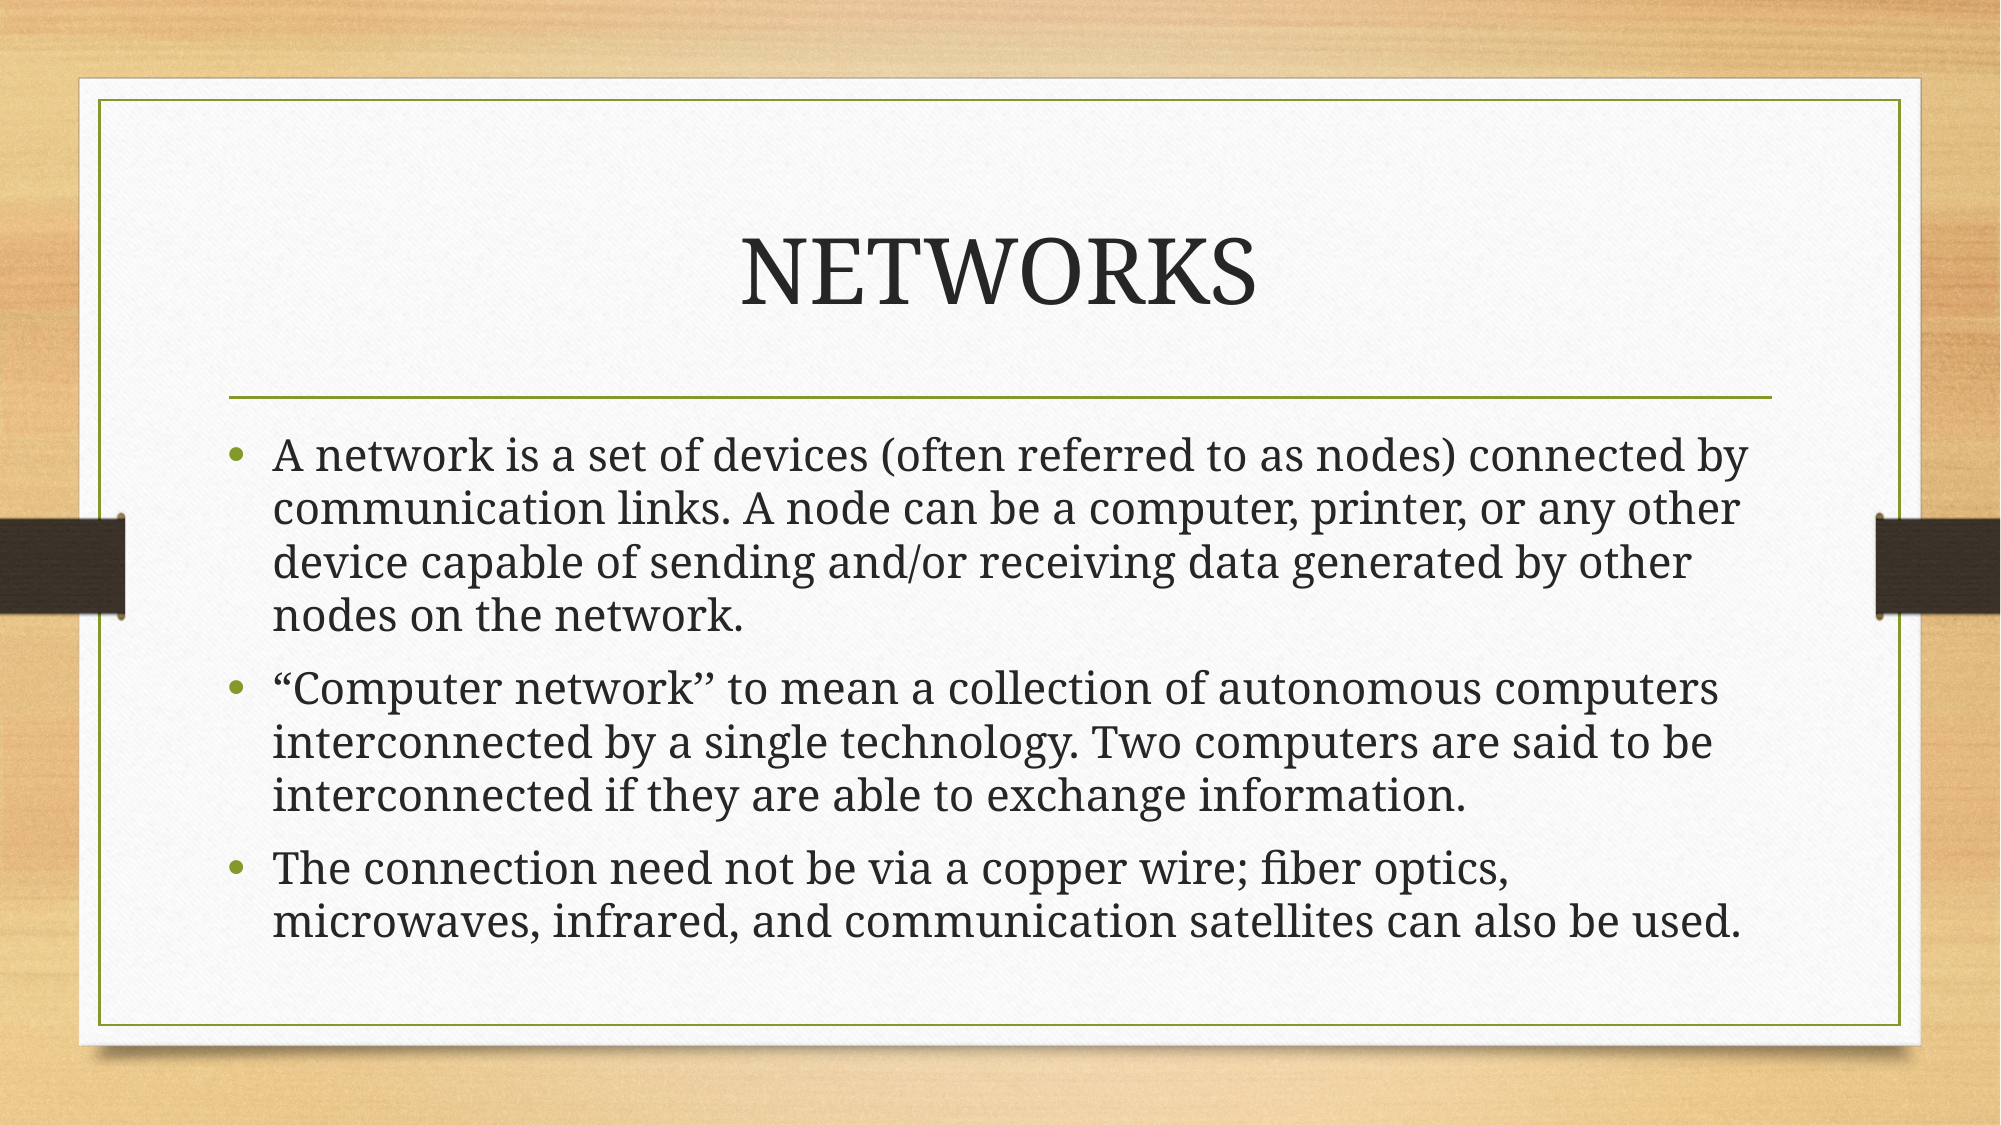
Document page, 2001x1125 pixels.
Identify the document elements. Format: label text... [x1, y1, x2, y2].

picture [0, 0, 2001, 1125]
list A network is a set of devices (often referred to as nodes) connected by communication links. A node can be a computer, printer, or any other device capable of sending and/or receiving data generated by other nodes on the network. “Computer network’’ to mean a collection of autonomous computers interconnected by a single technology. Two computers are said to be interconnected if they are able to exchange information. The connection need not be via a copper wire; fiber optics, microwaves, infrared, and communication satellites can also be used. [212, 419, 1788, 964]
title NETWORKS [212, 161, 1788, 375]
